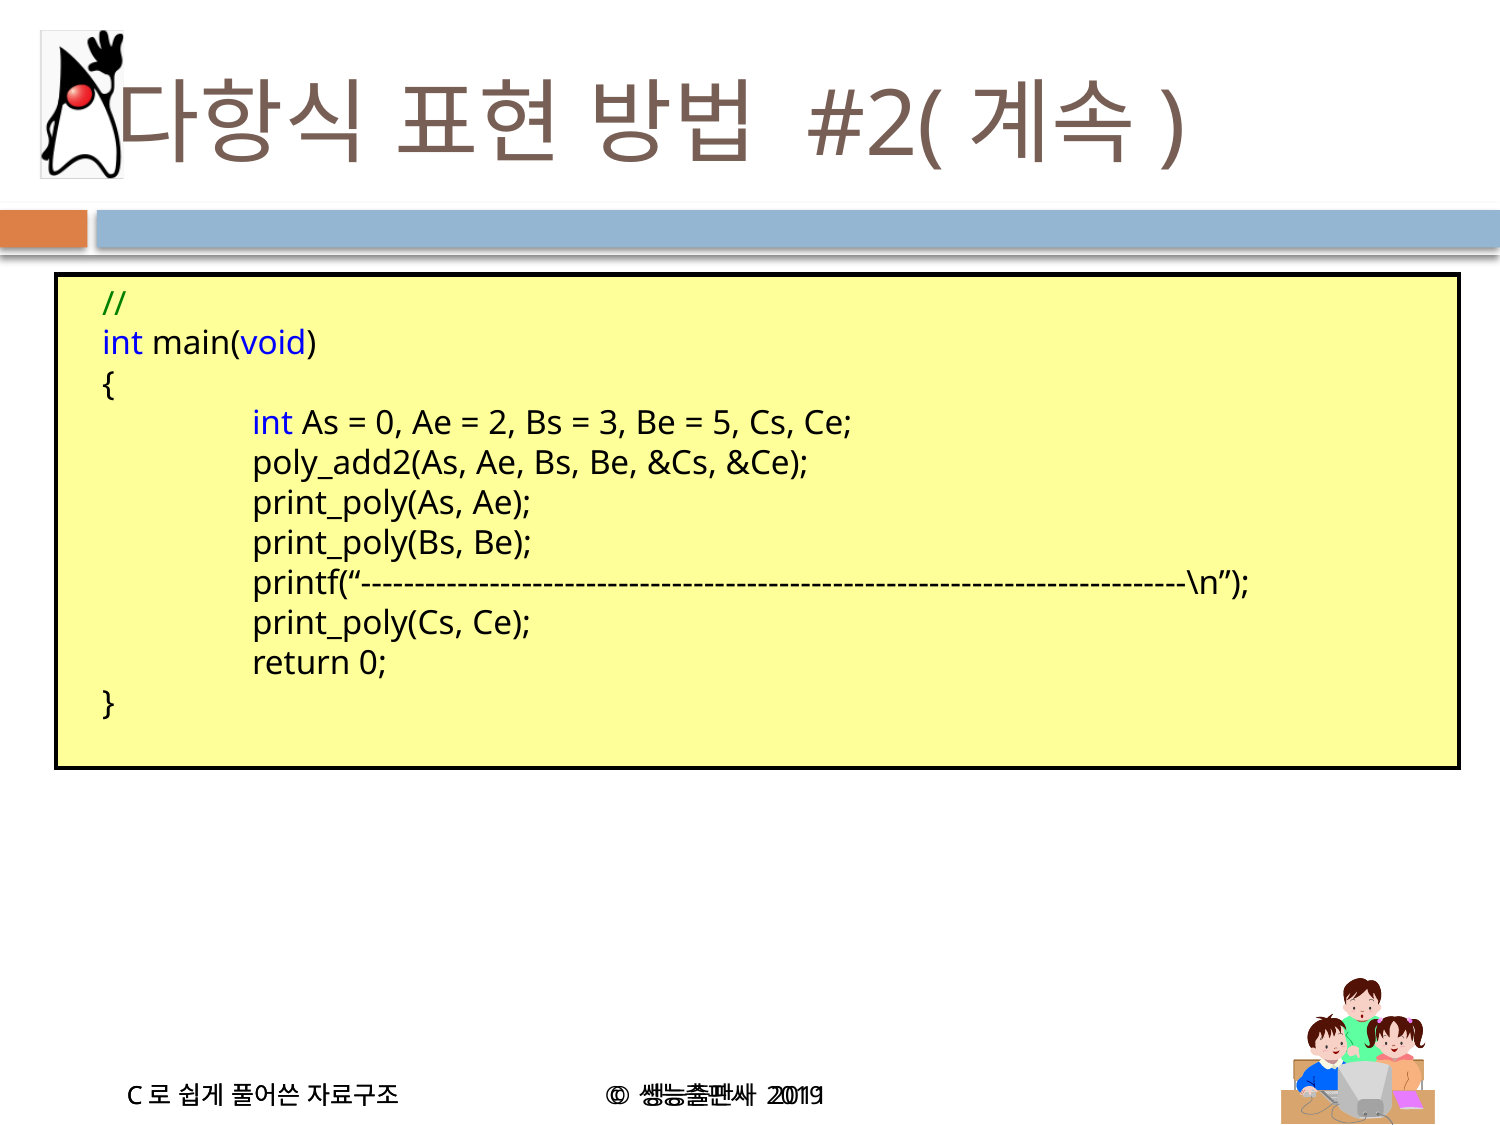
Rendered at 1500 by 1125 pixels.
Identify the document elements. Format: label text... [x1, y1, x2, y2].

title 다항식 표현 방법 #2(계속) [100, 37, 1438, 200]
text_box // int main(void) { int As = 0, Ae = 2, Bs = 3, Be = 5, Cs, Ce; poly_add2(As, Ae, Bs, Be, &Cs, &Ce); print_poly(As, Ae); print_poly(Bs, Be); printf(“-----------------------------------------------------------------------------\n”); print_poly(Cs, Ce); return 0; } [56, 274, 1459, 769]
picture [39, 30, 124, 179]
